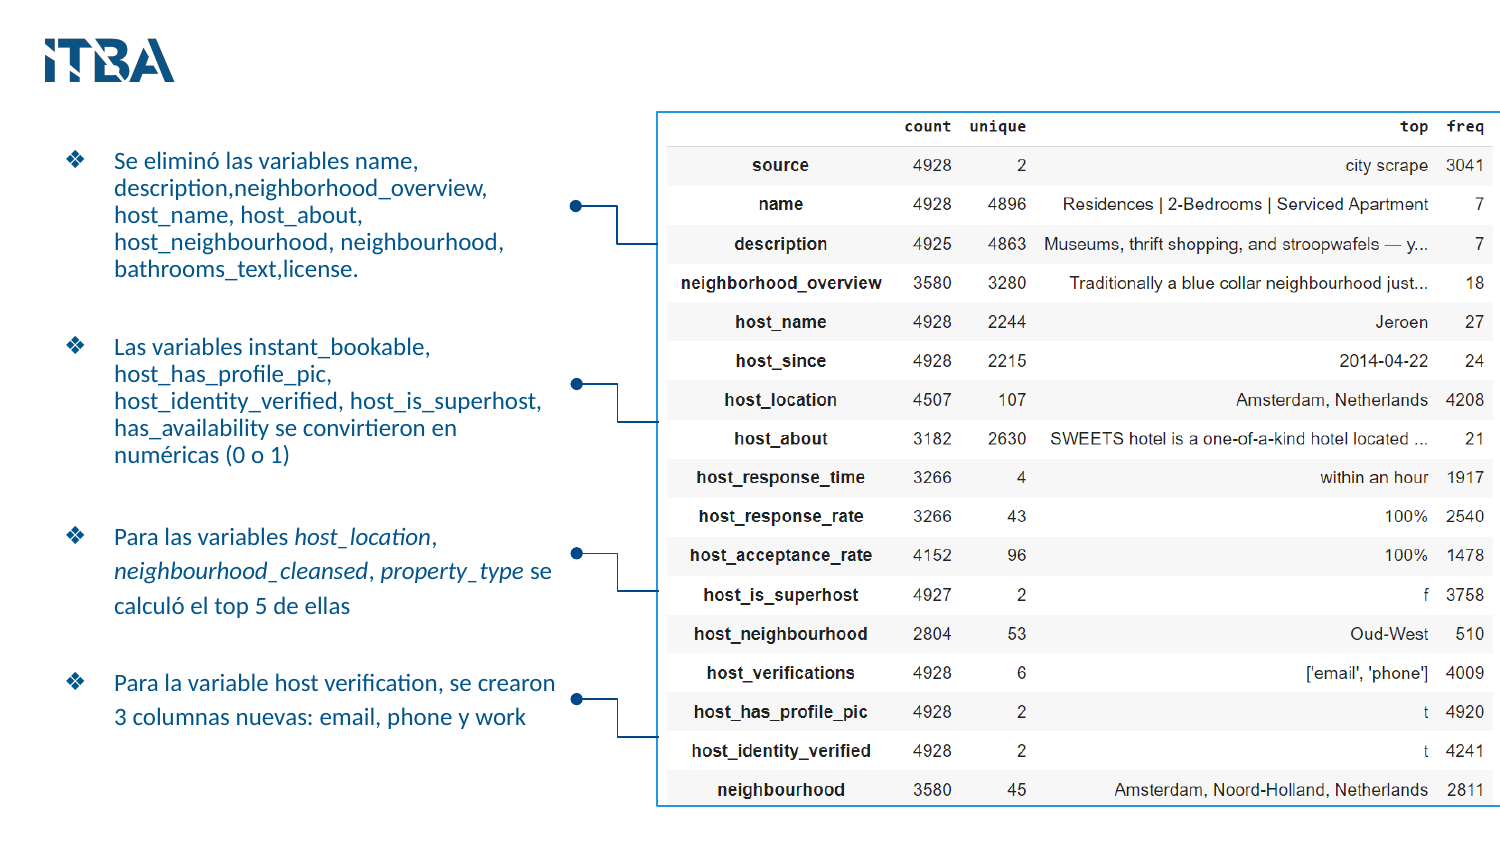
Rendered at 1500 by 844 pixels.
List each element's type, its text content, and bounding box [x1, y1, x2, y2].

picture [657, 112, 1500, 806]
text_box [576, 698, 659, 738]
list Para las variables host_location, neighbourhood_cleansed, property_type se calculó el top 5 de ellas [27, 510, 577, 635]
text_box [575, 205, 658, 245]
list Para la variable host verification, se crearon 3 columnas nuevas: email, phone y work [27, 656, 577, 780]
picture [45, 38, 175, 82]
list Se eliminó las variables name, description,neighborhood_overview, host_name, host_about, host_neighbourhood, neighbourhood, bathrooms_text,license. [27, 142, 577, 308]
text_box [576, 383, 659, 423]
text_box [576, 553, 659, 592]
list Las variables instant_bookable, host_has_profile_pic, host_identity_verified, host_is_superhost, has_availability se convirtieron en numéricas (0 o 1) [27, 328, 577, 478]
